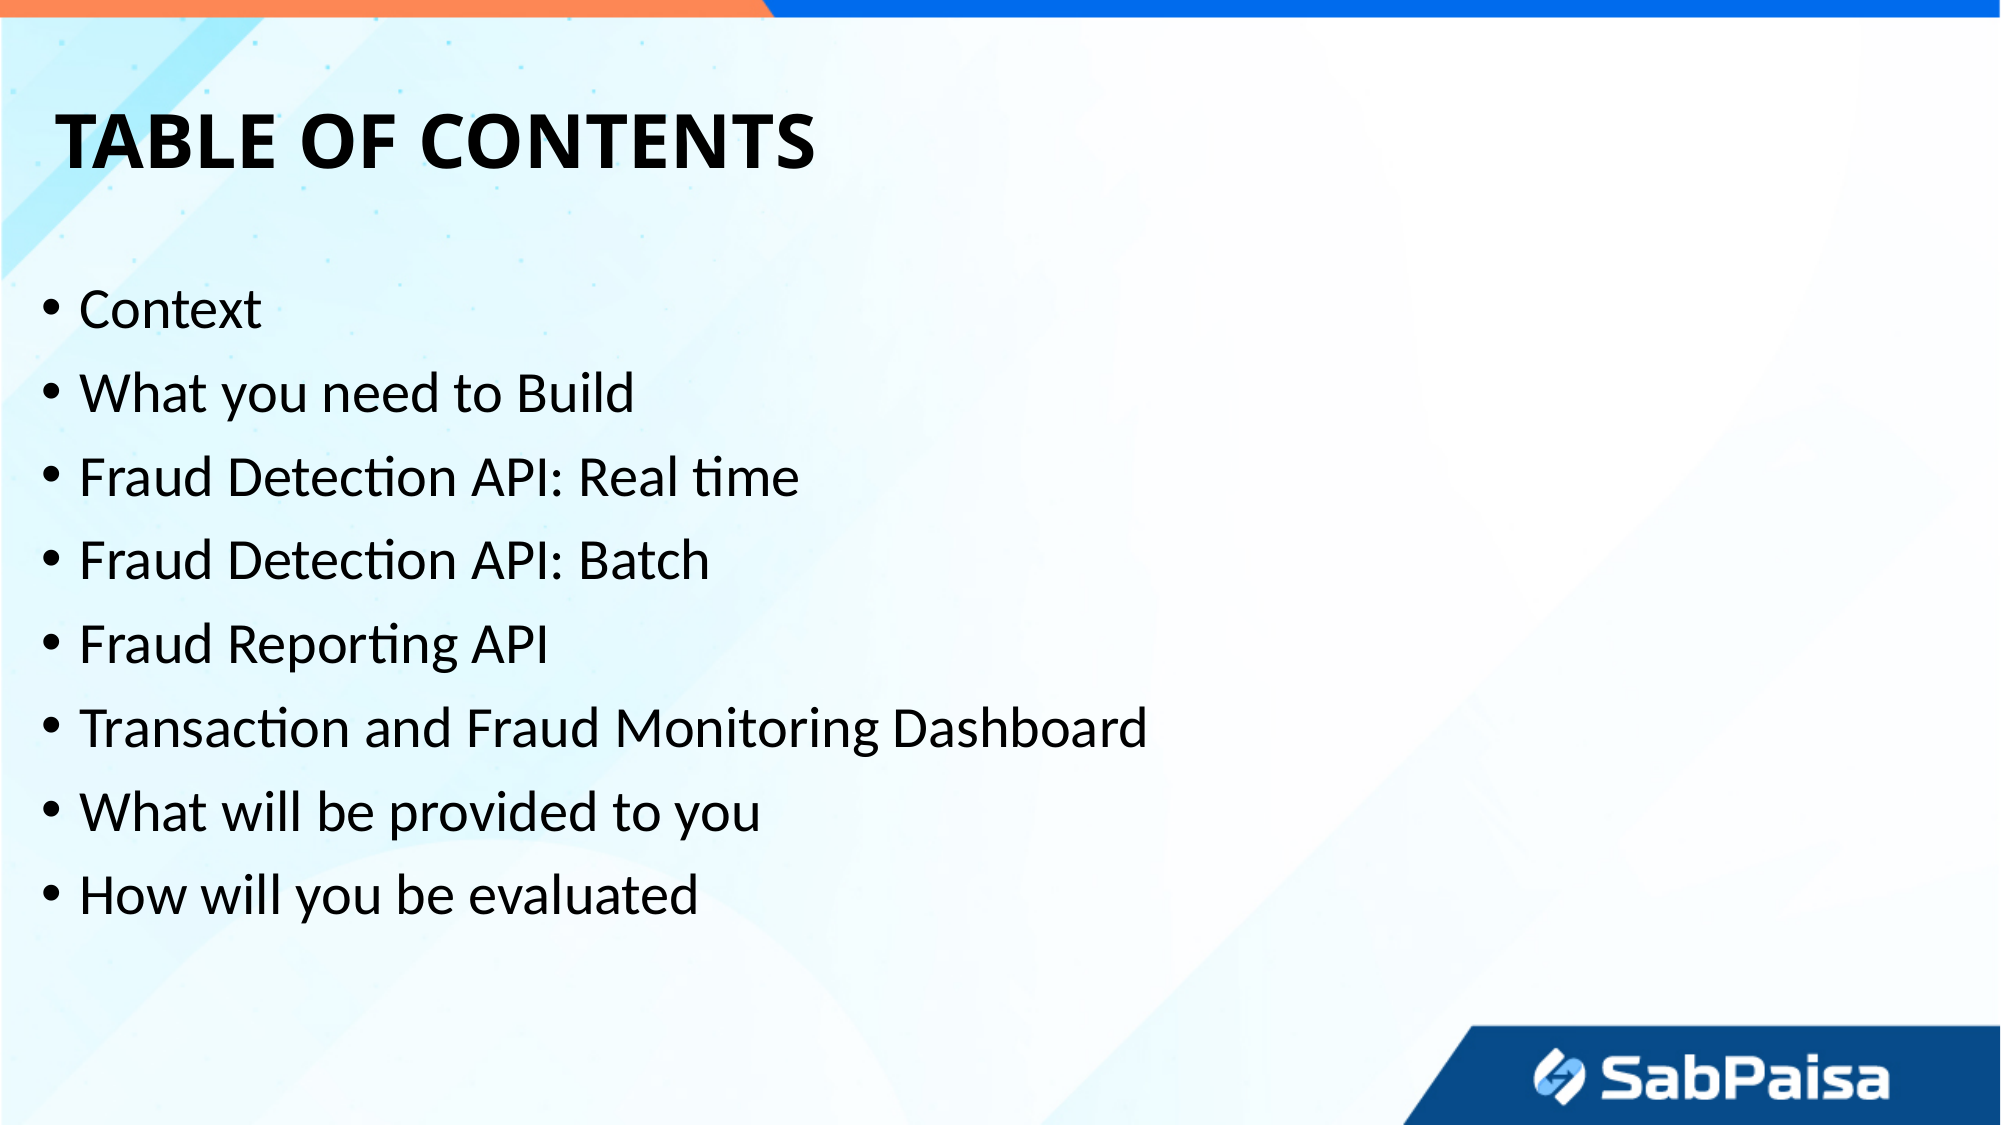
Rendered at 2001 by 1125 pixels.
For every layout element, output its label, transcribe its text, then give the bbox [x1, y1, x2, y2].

picture [0, 0, 2001, 1125]
list Context What you need to Build Fraud Detection API: Real time Fraud Detection API: Batch Fraud Reporting API Transaction and Fraud Monitoring Dashboard What will be provided to you How will you be evaluated [26, 271, 1752, 1056]
title TABLE OF CONTENTS [39, 76, 1765, 214]
